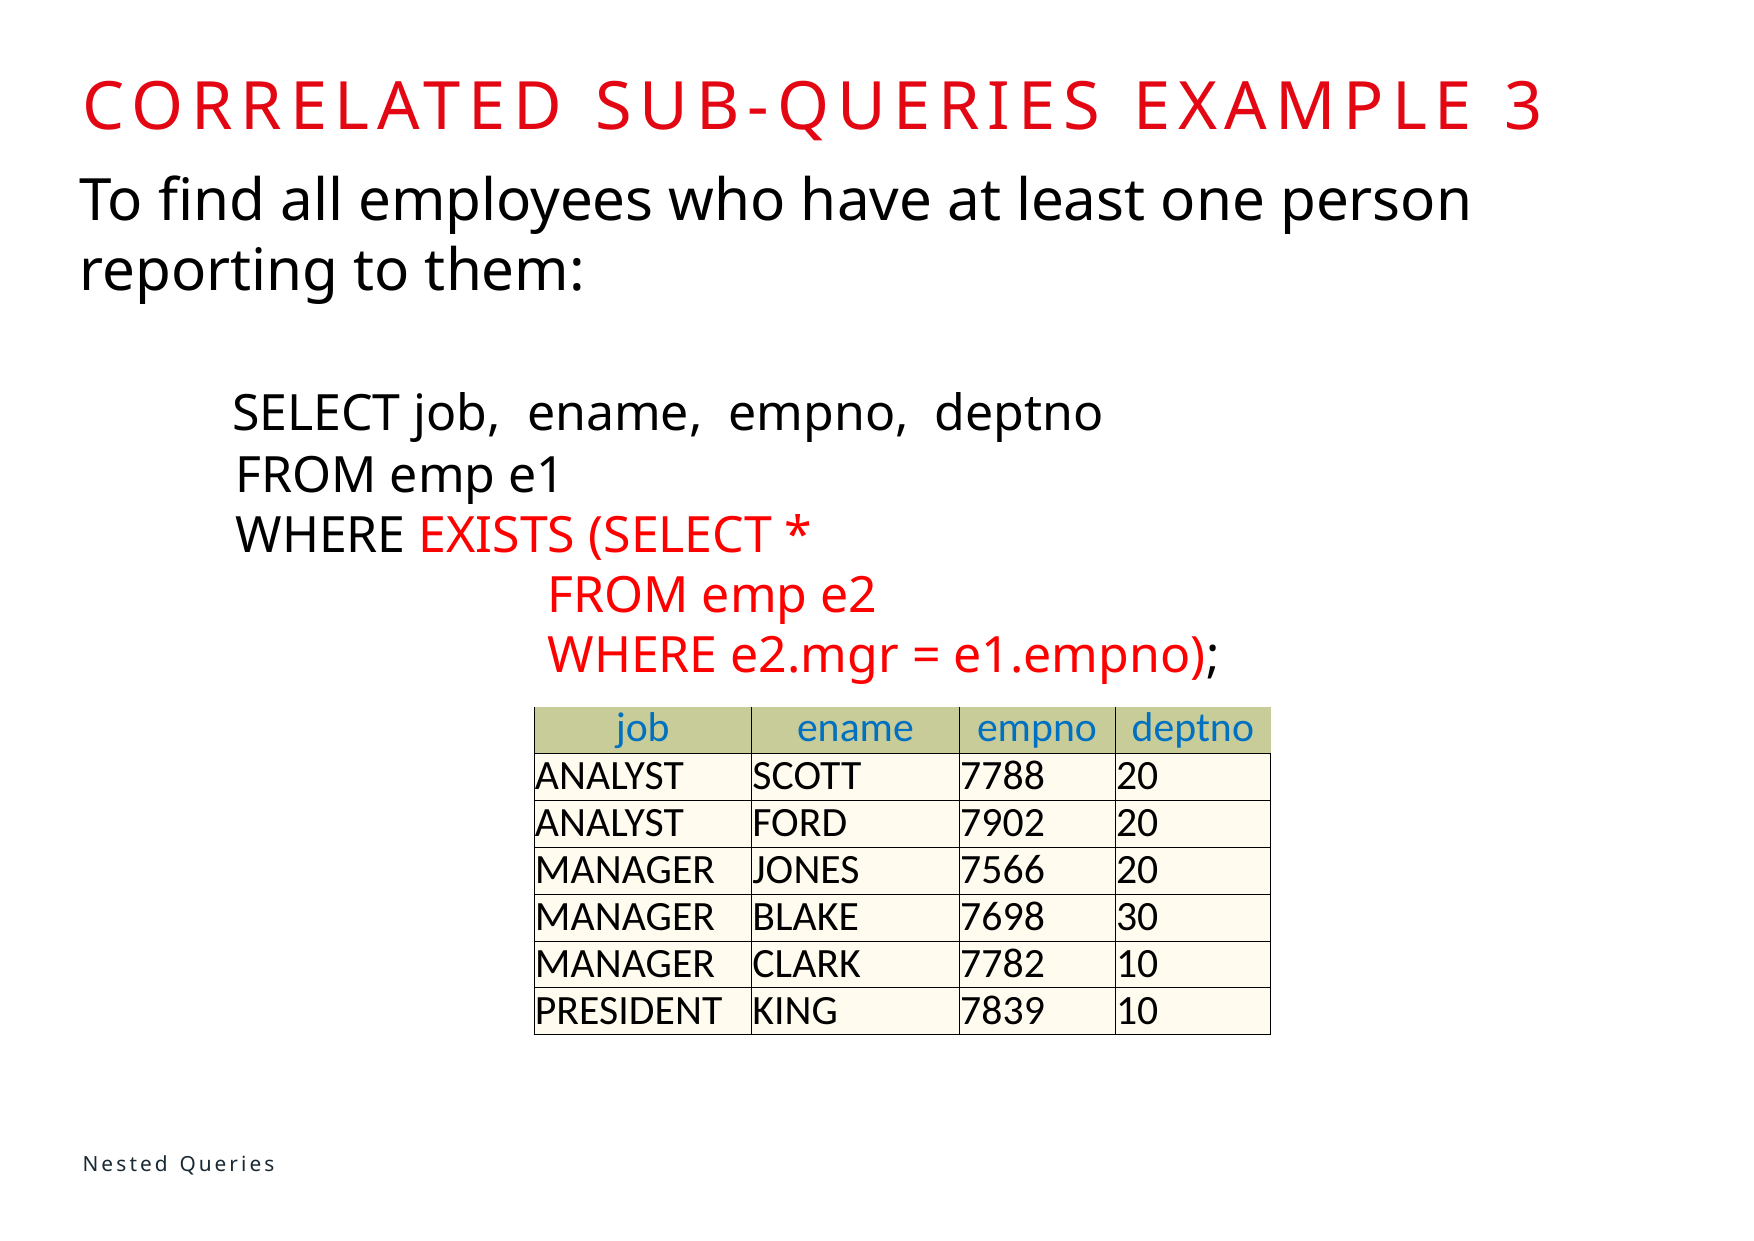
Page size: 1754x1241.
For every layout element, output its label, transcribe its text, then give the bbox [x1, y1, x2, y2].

table_cell SCOTT [752, 754, 959, 800]
table_cell ANALYST [535, 801, 751, 847]
table_cell 7902 [960, 801, 1115, 847]
table_cell 20 [1116, 801, 1270, 847]
table_cell BLAKE [752, 895, 959, 941]
table_cell 10 [1116, 988, 1270, 1034]
table_header job [535, 707, 751, 753]
table_cell 7566 [960, 848, 1115, 894]
table_cell MANAGER [535, 848, 751, 894]
text_box To find all employees who have at least one person reporting to them: SELECT job, ename, empno, deptno FROM emp e1 WHERE EXISTS (SELECT * FROM emp e2 WHERE e2.mgr = e1.empno); [65, 154, 1689, 760]
table_cell KING [752, 988, 959, 1034]
table_cell 7839 [960, 988, 1115, 1034]
table_cell ANALYST [535, 754, 751, 800]
table_cell JONES [752, 848, 959, 894]
table_cell CLARK [752, 942, 959, 987]
table_cell FORD [752, 801, 959, 847]
table_cell 7788 [960, 754, 1115, 800]
table_cell MANAGER [535, 895, 751, 941]
table_cell 20 [1116, 848, 1270, 894]
table_cell 10 [1116, 942, 1270, 987]
table_header empno [960, 707, 1115, 753]
table_header ename [752, 707, 959, 753]
table_cell 7698 [960, 895, 1115, 941]
title Correlated sub-queries EXAMPLE 3 [82, 63, 1663, 154]
table_cell 20 [1116, 754, 1270, 800]
table_cell 7782 [960, 942, 1115, 987]
table_cell 30 [1116, 895, 1270, 941]
table_cell MANAGER [535, 942, 751, 987]
table_header deptno [1116, 707, 1271, 753]
table_cell PRESIDENT [535, 988, 751, 1034]
footer Nested Queries [82, 1146, 1177, 1180]
